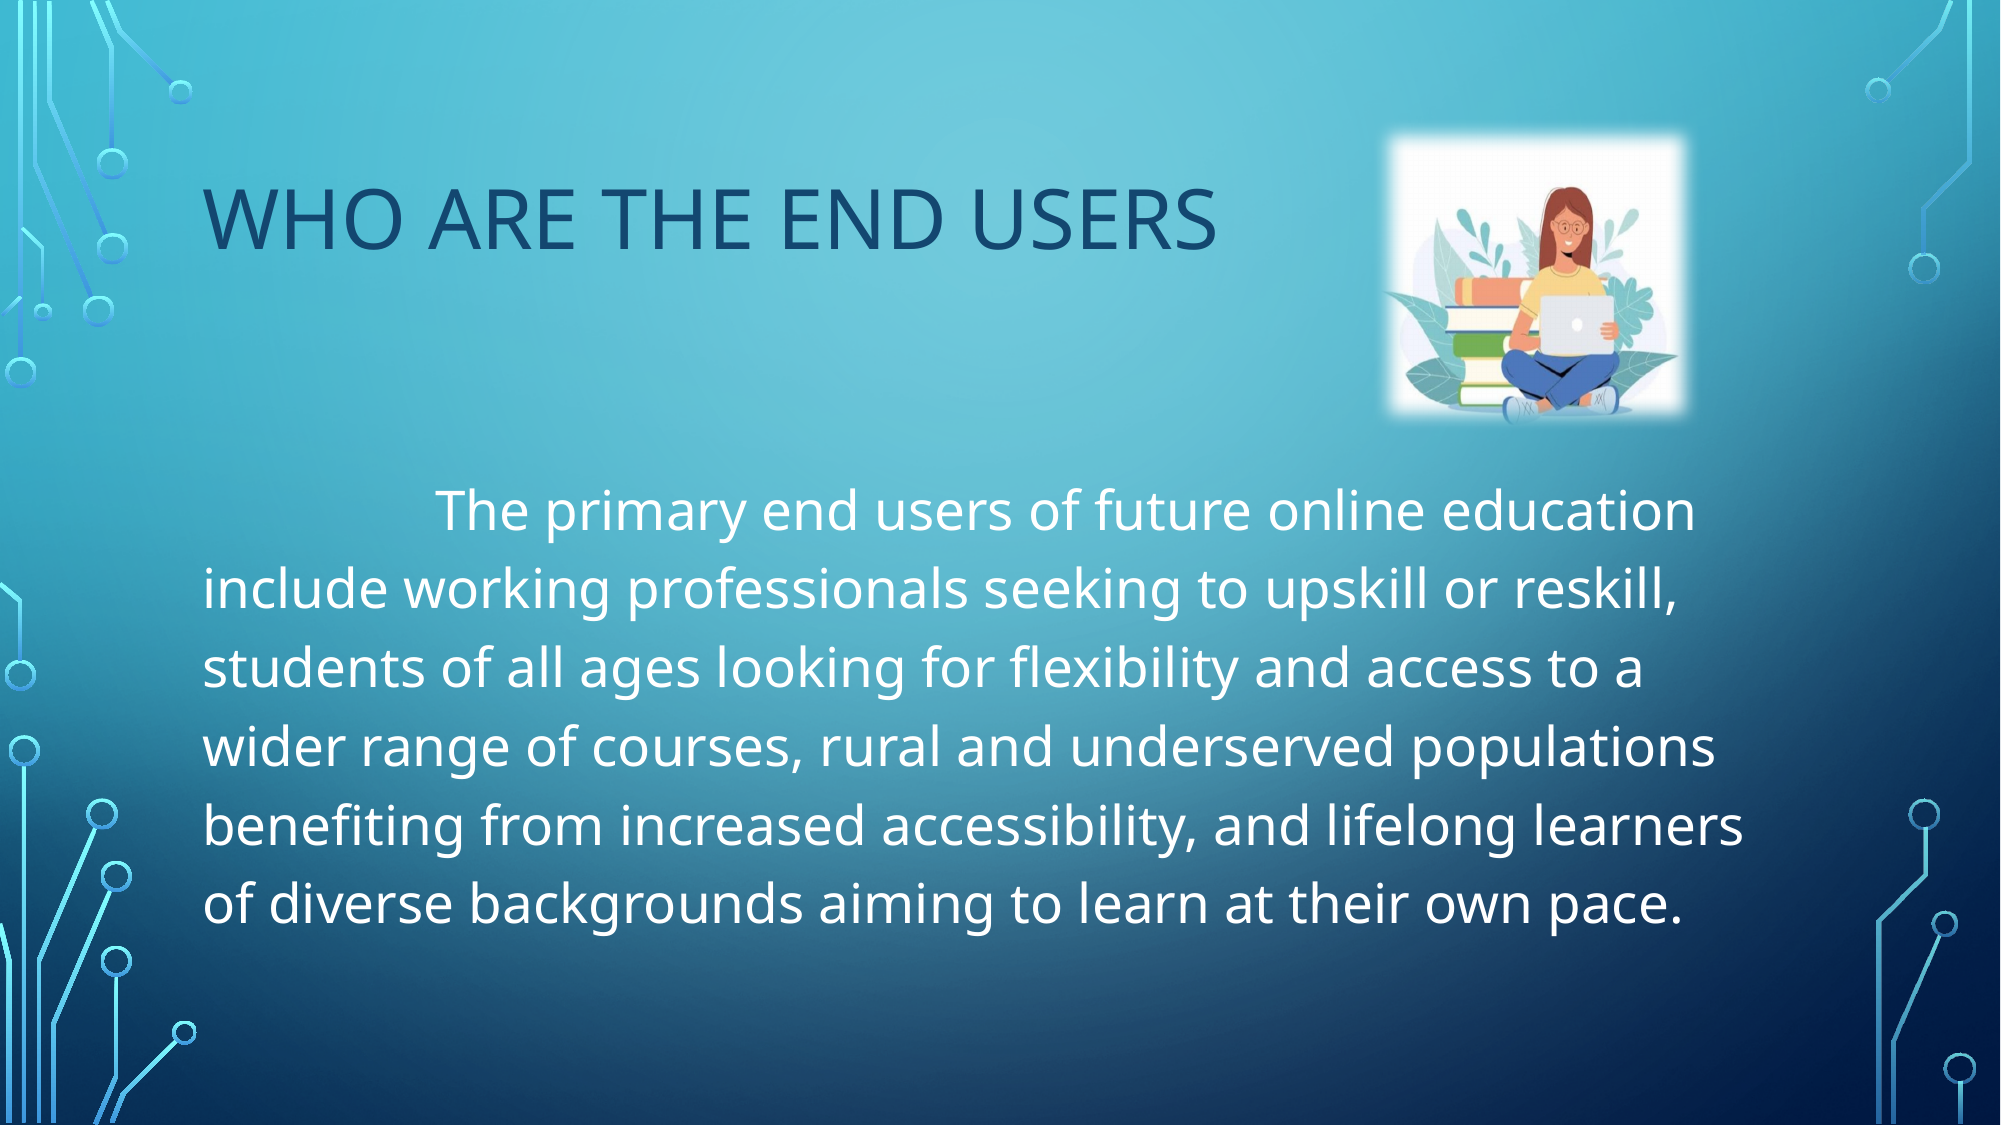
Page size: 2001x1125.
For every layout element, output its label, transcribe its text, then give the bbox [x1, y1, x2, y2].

list The primary end users of future online education include working professionals seeking to upskill or reskill, students of all ages looking for flexibility and access to a wider range of courses, rural and underserved populations benefiting from increased accessibility, and lifelong learners of diverse backgrounds aiming to learn at their own pace. [187, 455, 1813, 950]
title Who are the end users [187, 101, 1813, 344]
picture [1371, 117, 1703, 432]
